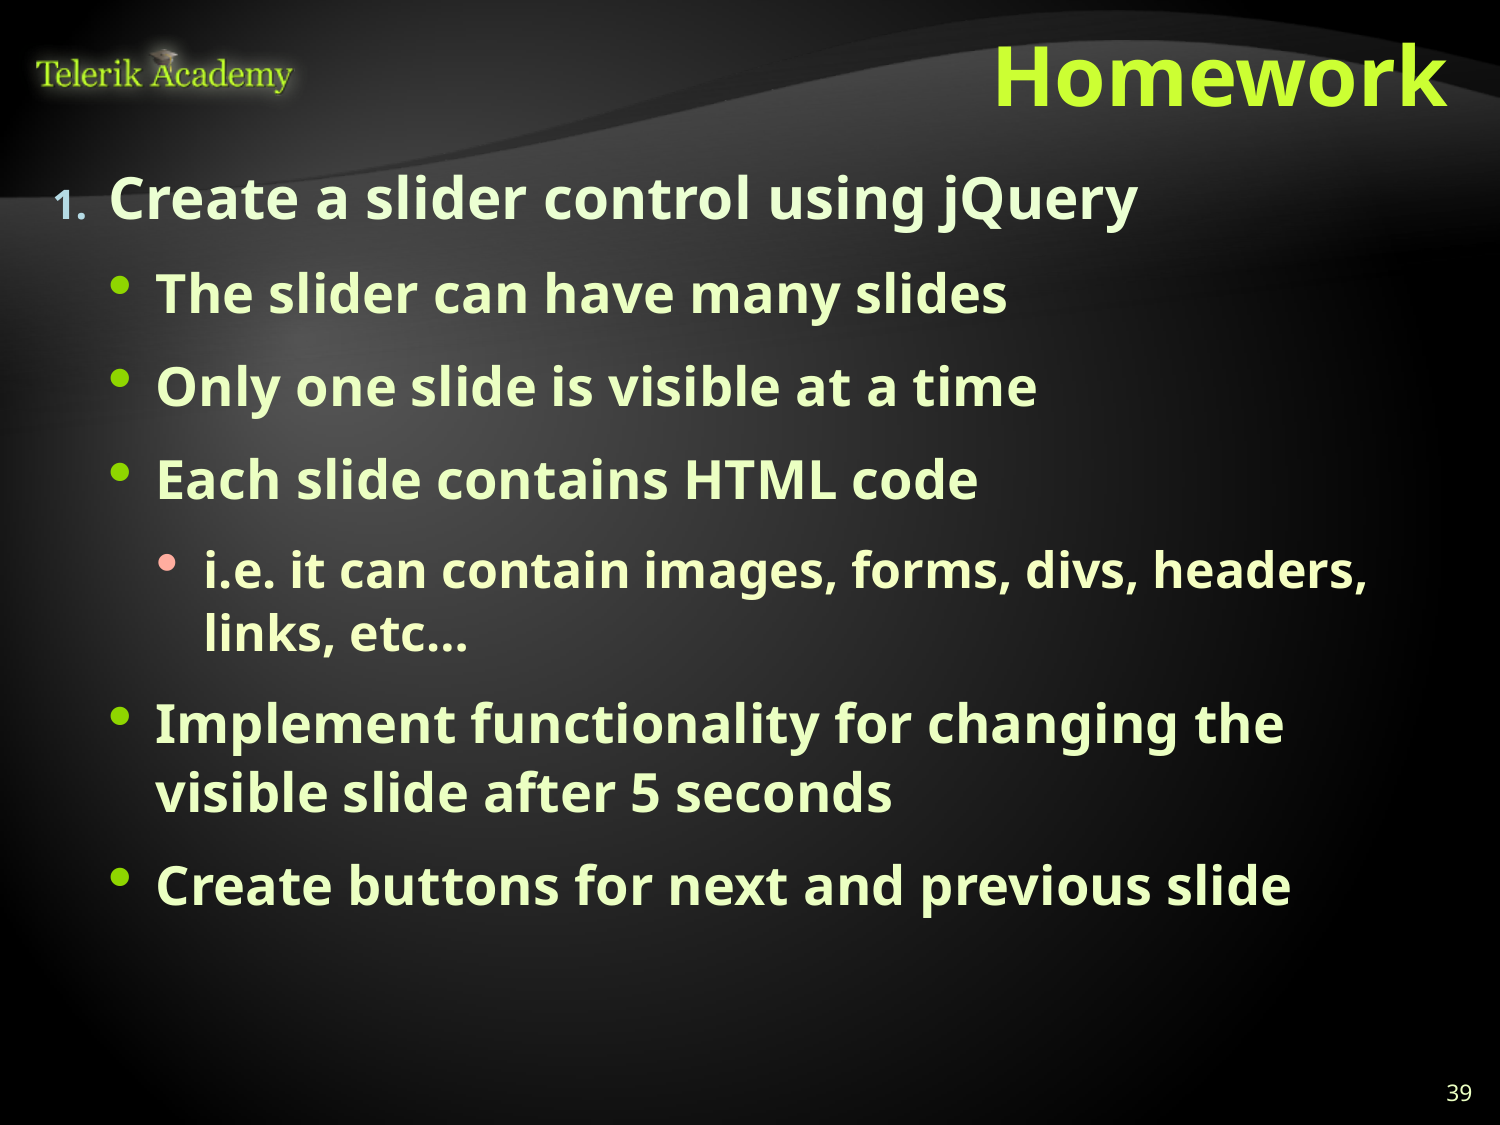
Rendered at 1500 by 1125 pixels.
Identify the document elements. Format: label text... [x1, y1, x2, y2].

picture [0, 0, 1500, 1125]
slide_number 39 [1412, 1074, 1488, 1113]
title Homework [300, 12, 1463, 149]
list Create a slider control using jQuery The slider can have many slides Only one slide is visible at a time Each slide contains HTML code i.e. it can contain images, forms, divs, headers, links, etc… Implement functionality for changing the visible slide after 5 seconds Create buttons for next and previous slide [37, 149, 1463, 1100]
